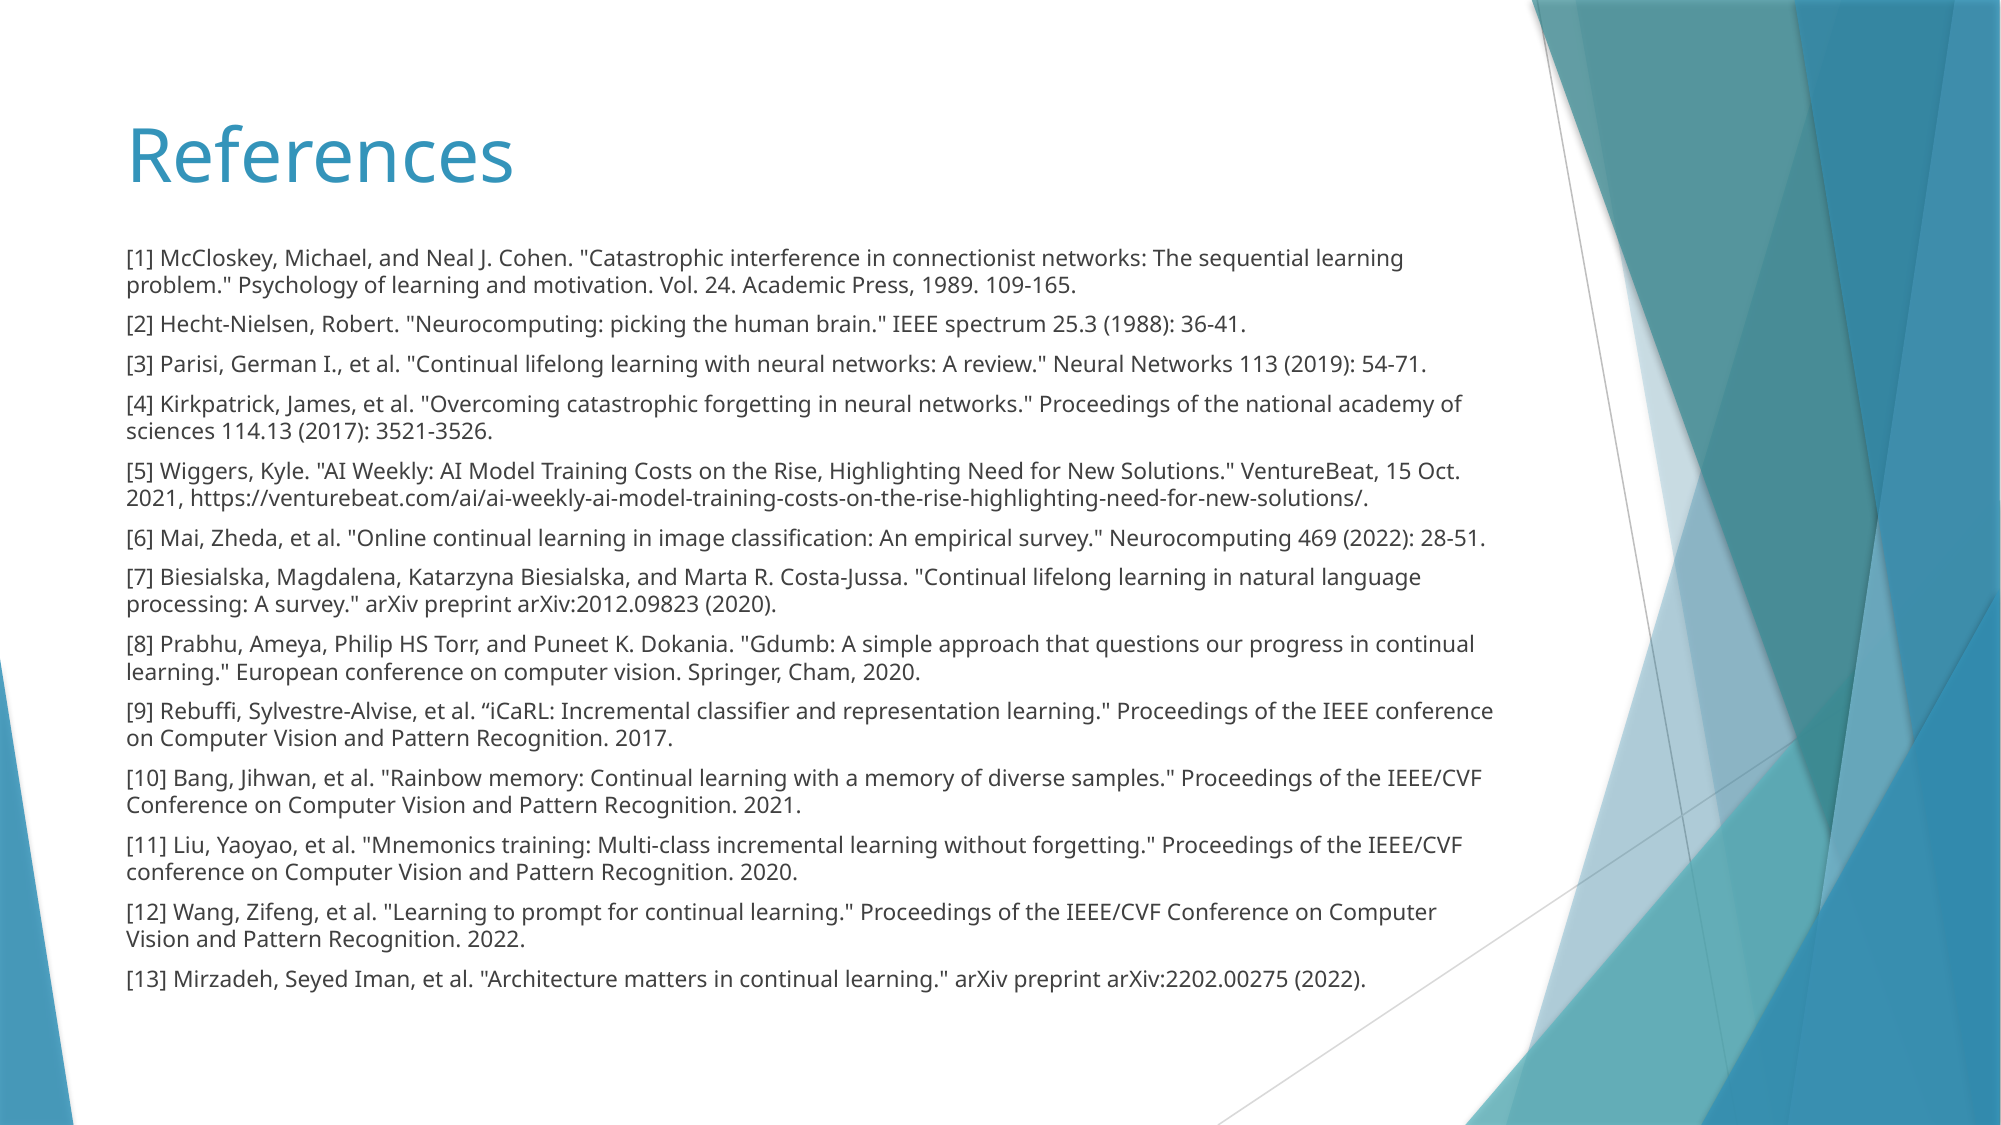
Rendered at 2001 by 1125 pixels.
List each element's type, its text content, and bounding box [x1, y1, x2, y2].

list [1] McCloskey, Michael, and Neal J. Cohen. "Catastrophic interference in connectionist networks: The sequential learning problem." Psychology of learning and motivation. Vol. 24. Academic Press, 1989. 109-165. [2] Hecht-Nielsen, Robert. "Neurocomputing: picking the human brain." IEEE spectrum 25.3 (1988): 36-41. [3] Parisi, German I., et al. "Continual lifelong learning with neural networks: A review." Neural Networks 113 (2019): 54-71. [4] Kirkpatrick, James, et al. "Overcoming catastrophic forgetting in neural networks." Proceedings of the national academy of sciences 114.13 (2017): 3521-3526. [5] Wiggers, Kyle. "AI Weekly: AI Model Training Costs on the Rise, Highlighting Need for New Solutions." VentureBeat, 15 Oct. 2021, https://venturebeat.com/ai/ai-weekly-ai-model-training-costs-on-the-rise-highlighting-need-for-new-solutions/. [6] Mai, Zheda, et al. "Online continual learning in image classification: An empirical survey." Neurocomputing 469 (2022): 28-51. [7] Biesialska, Magdalena, Katarzyna Biesialska, and Marta R. Costa-Jussa. "Continual lifelong learning in natural language processing: A survey." arXiv preprint arXiv:2012.09823 (2020). [8] Prabhu, Ameya, Philip HS Torr, and Puneet K. Dokania. "Gdumb: A simple approach that questions our progress in continual learning." European conference on computer vision. Springer, Cham, 2020. [9] Rebuffi, Sylvestre-Alvise, et al. “iCaRL: Incremental classifier and representation learning." Proceedings of the IEEE conference on Computer Vision and Pattern Recognition. 2017. [10] Bang, Jihwan, et al. "Rainbow memory: Continual learning with a memory of diverse samples." Proceedings of the IEEE/CVF Conference on Computer Vision and Pattern Recognition. 2021. [11] Liu, Yaoyao, et al. "Mnemonics training: Multi-class incremental learning without forgetting." Proceedings of the IEEE/CVF conference on Computer Vision and Pattern Recognition. 2020. [12] Wang, Zifeng, et al. "Learning to prompt for continual learning." Proceedings of the IEEE/CVF Conference on Computer Vision and Pattern Recognition. 2022. [13] Mirzadeh, Seyed Iman, et al. "Architecture matters in continual learning." arXiv preprint arXiv:2202.00275 (2022). [111, 235, 1522, 1025]
title References [111, 99, 1522, 235]
